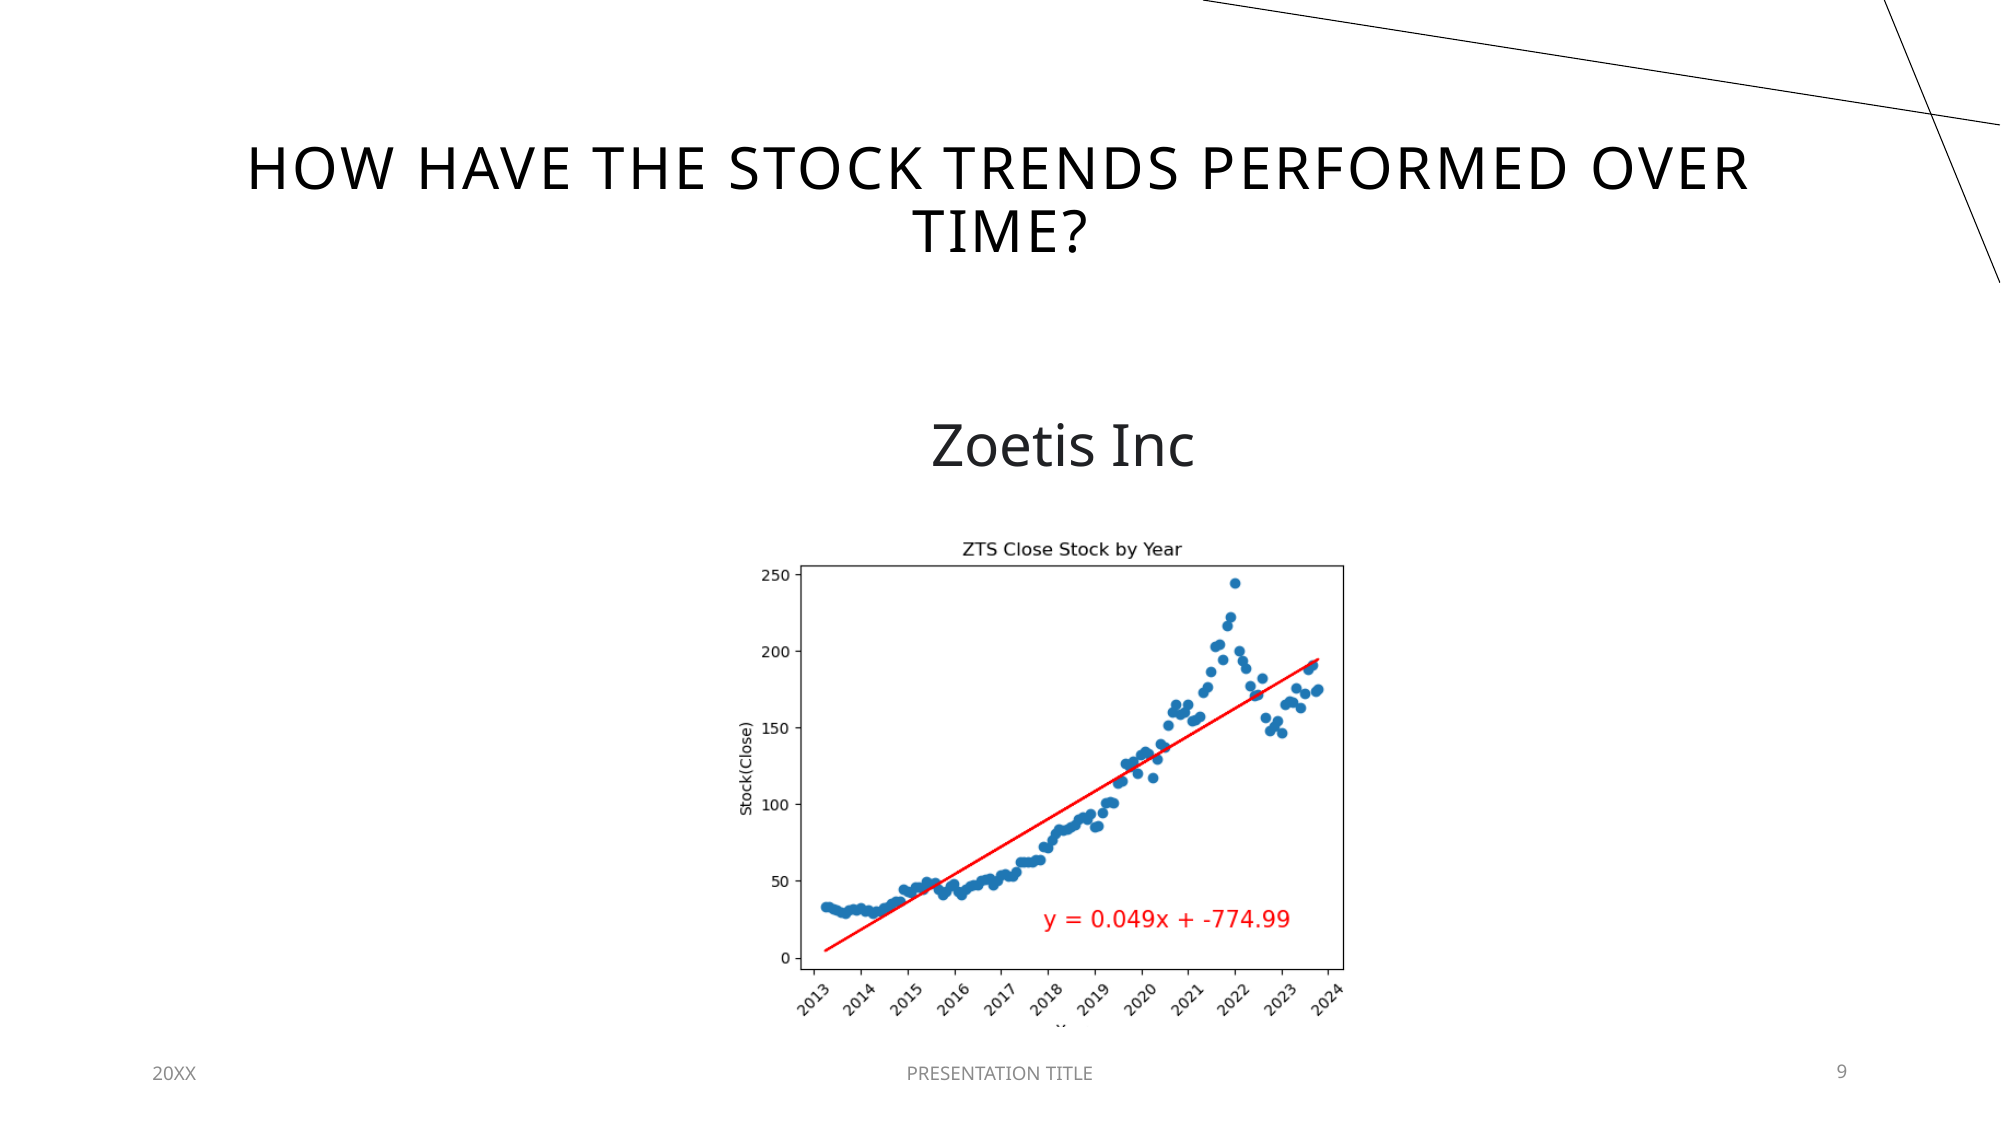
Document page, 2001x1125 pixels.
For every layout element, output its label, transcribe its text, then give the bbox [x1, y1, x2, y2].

slide_number 20XX [137, 1042, 588, 1103]
slide_number 9 [1412, 1042, 1863, 1103]
text_box Zoetis Inc [774, 401, 1352, 486]
title How have the stock trends performed over time? [214, 55, 1786, 273]
footer PRESENTATION TITLE [662, 1042, 1338, 1103]
picture [713, 502, 1413, 1027]
